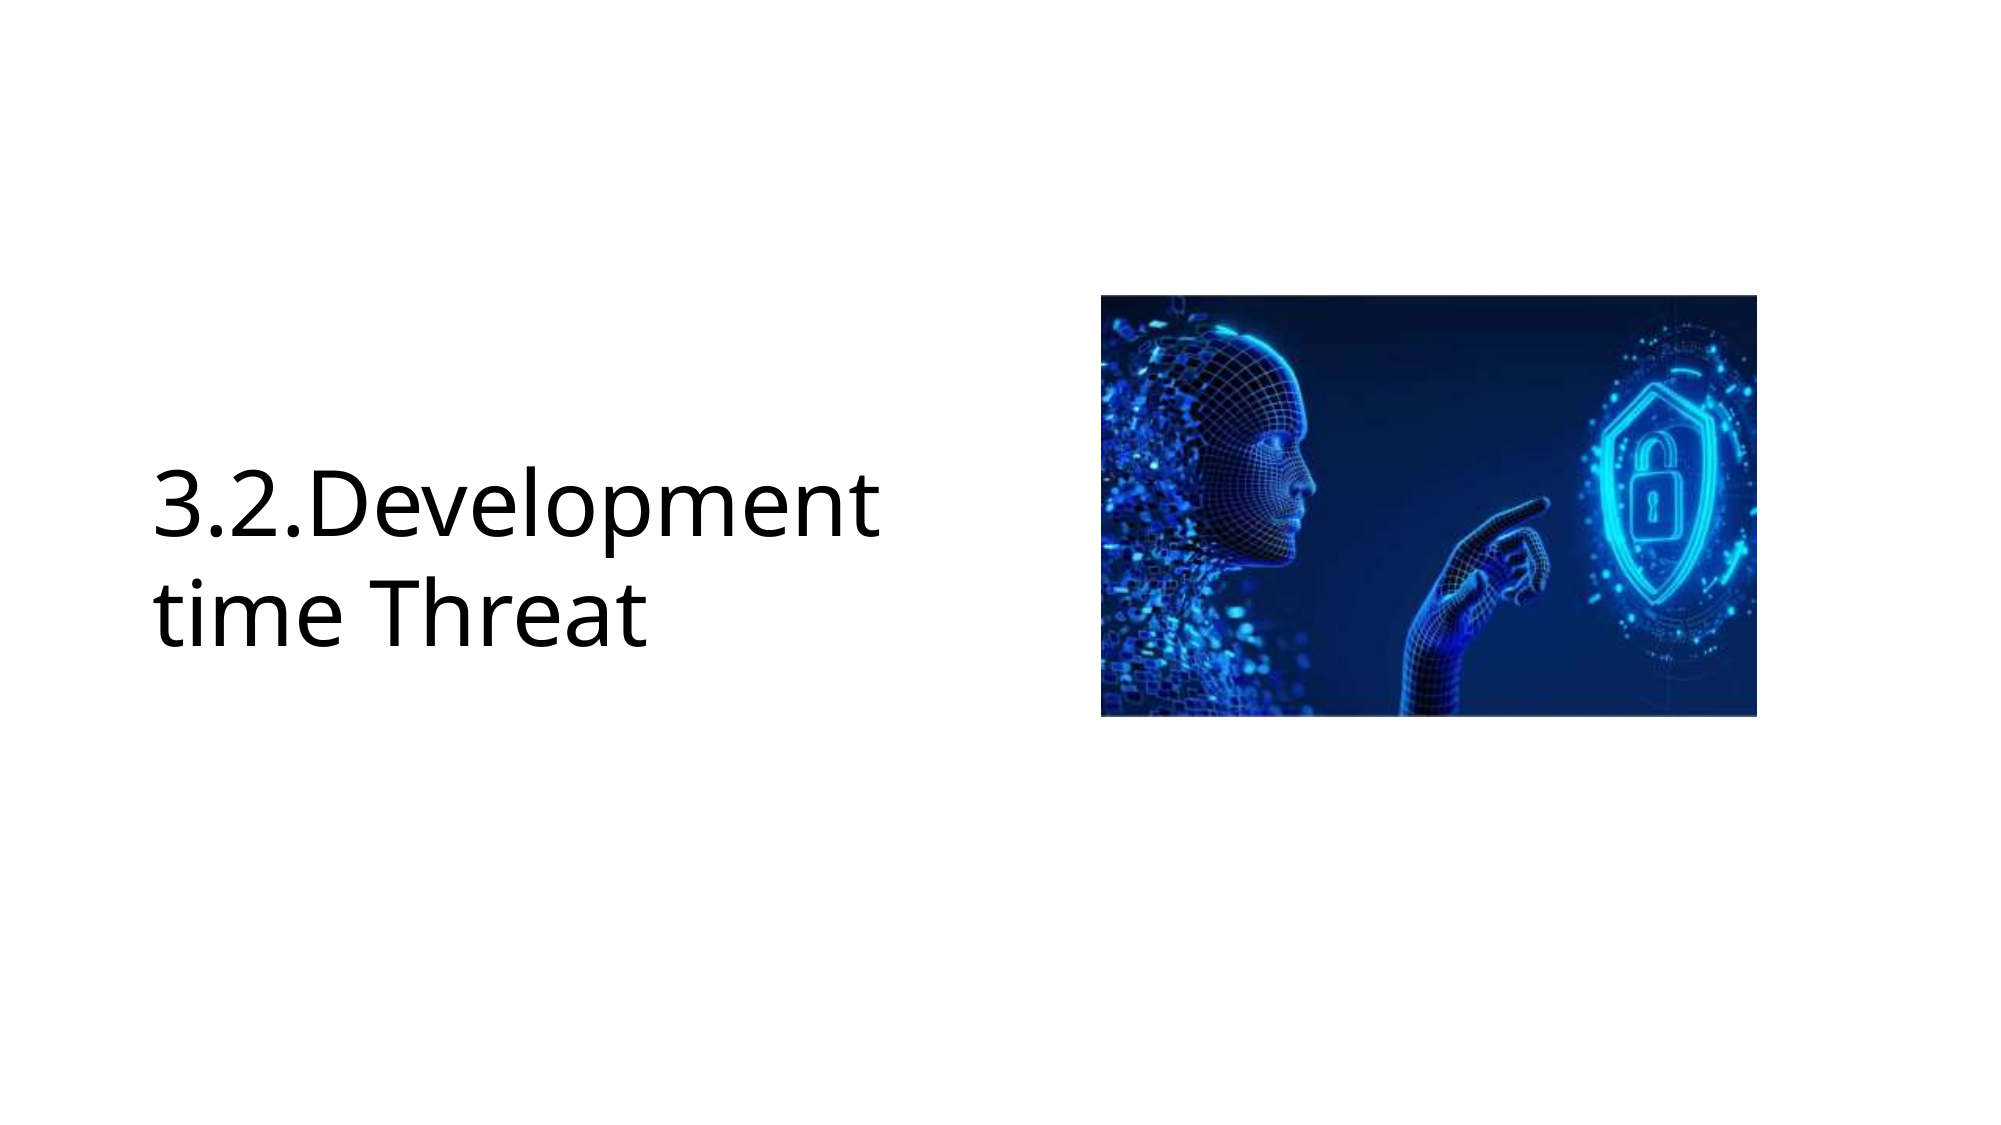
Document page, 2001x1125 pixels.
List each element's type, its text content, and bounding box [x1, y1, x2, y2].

picture [1100, 295, 1757, 717]
title 3.2.Development time Threat [150, 442, 1063, 665]
